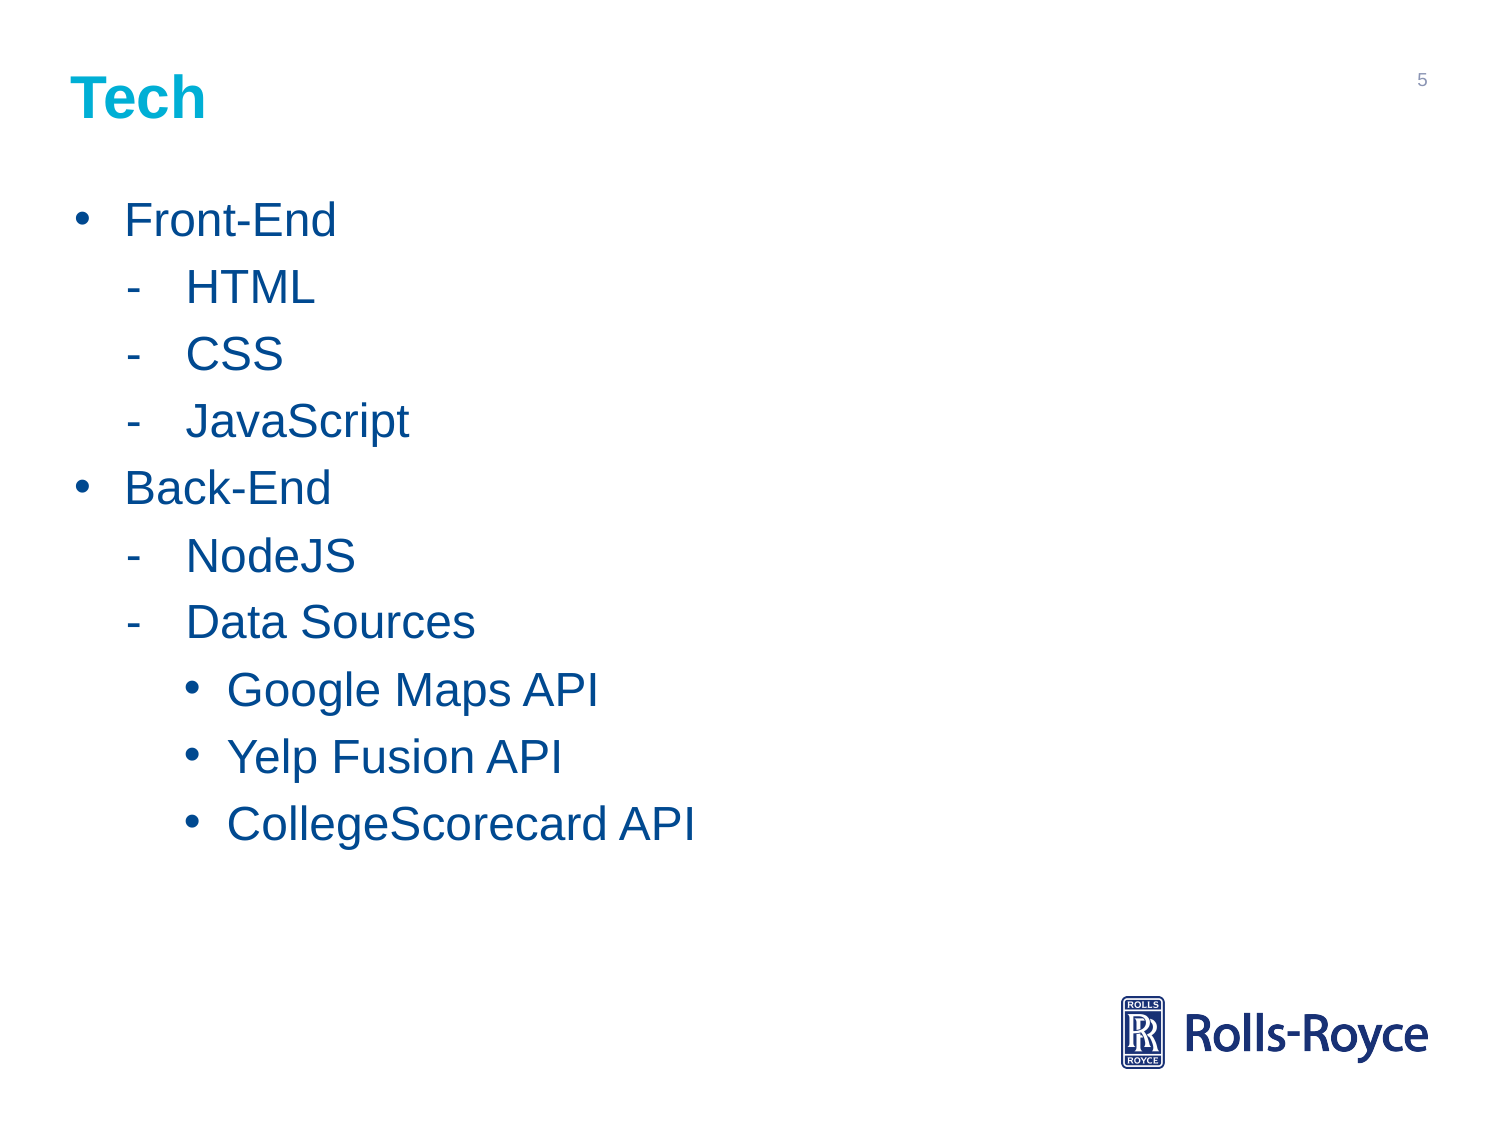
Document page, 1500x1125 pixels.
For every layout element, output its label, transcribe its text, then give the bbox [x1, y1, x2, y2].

picture [1121, 996, 1428, 1069]
slide_number 5 [1356, 67, 1428, 128]
list Front-End HTML CSS JavaScript Back-End NodeJS Data Sources Google Maps API Yelp Fusion API CollegeScorecard API [70, 188, 1428, 958]
title Tech [70, 61, 1357, 188]
